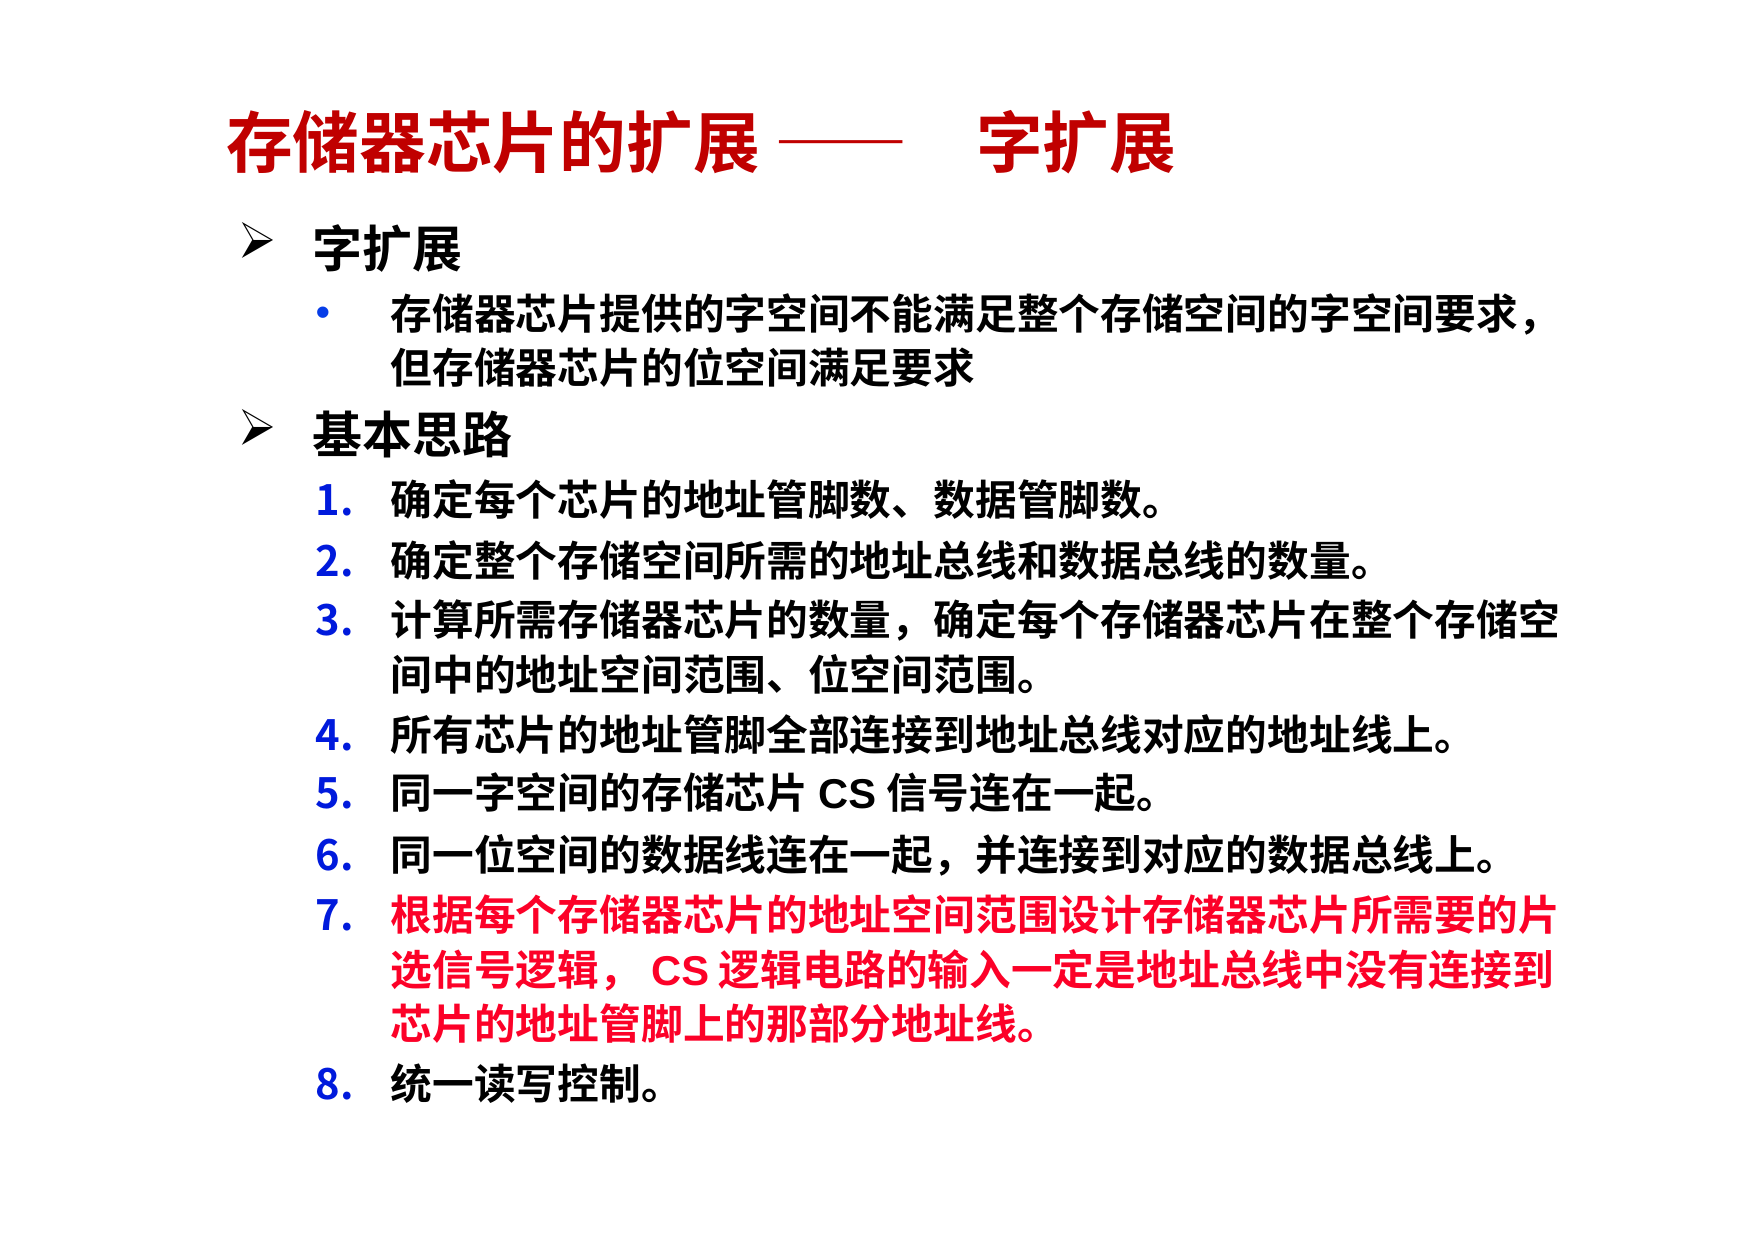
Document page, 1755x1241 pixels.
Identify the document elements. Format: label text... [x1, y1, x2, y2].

title 存储器芯片的扩展 —— 字扩展 [223, 47, 1653, 255]
text_box 字扩展 存储器芯片提供的字空间不能满足整个存储空间的字空间要求，但存储器芯片的位空间满足要求 基本思路 确定每个芯片的地址管脚数、数据管脚数。 确定整个存储空间所需的地址总线和数据总线的数量。 计算所需存储器芯片的数量，确定每个存储器芯片在整个存储空间中的地址空间范围、位空间范围。 所有芯片的地址管脚全部连接到地址总线对应的地址线上。 同一字空间的存储芯片CS信号连在一起。 同一位空间的数据线连在一起，并连接到对应的数据总线上。 根据每个存储器芯片的地址空间范围设计存储器芯片所需要的片选信号逻辑，CS逻辑电路的输入一定是地址总线中没有连接到芯片的地址管脚上的那部分地址线。 统一读写控制。 [235, 217, 1583, 1109]
